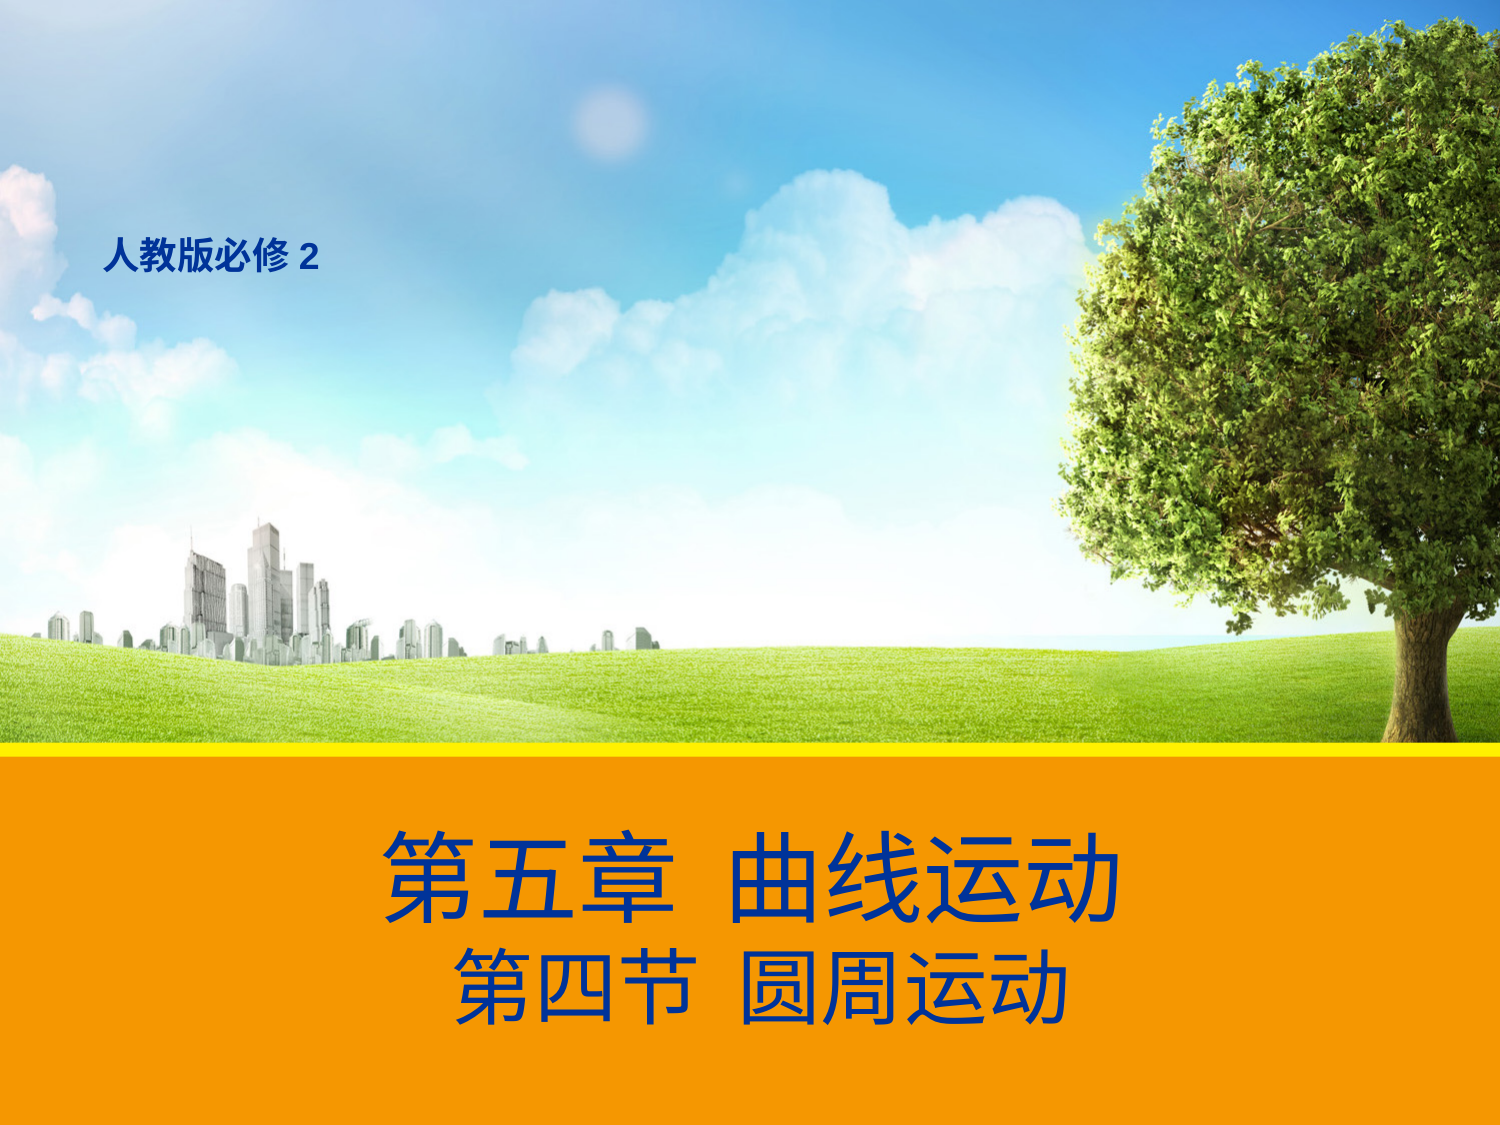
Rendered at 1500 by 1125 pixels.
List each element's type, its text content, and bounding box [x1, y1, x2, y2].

text_box 第五章 曲线运动 第四节 圆周运动 [364, 807, 1158, 1043]
text_box 人教版必修2 [87, 224, 513, 285]
picture [0, 0, 1500, 1125]
